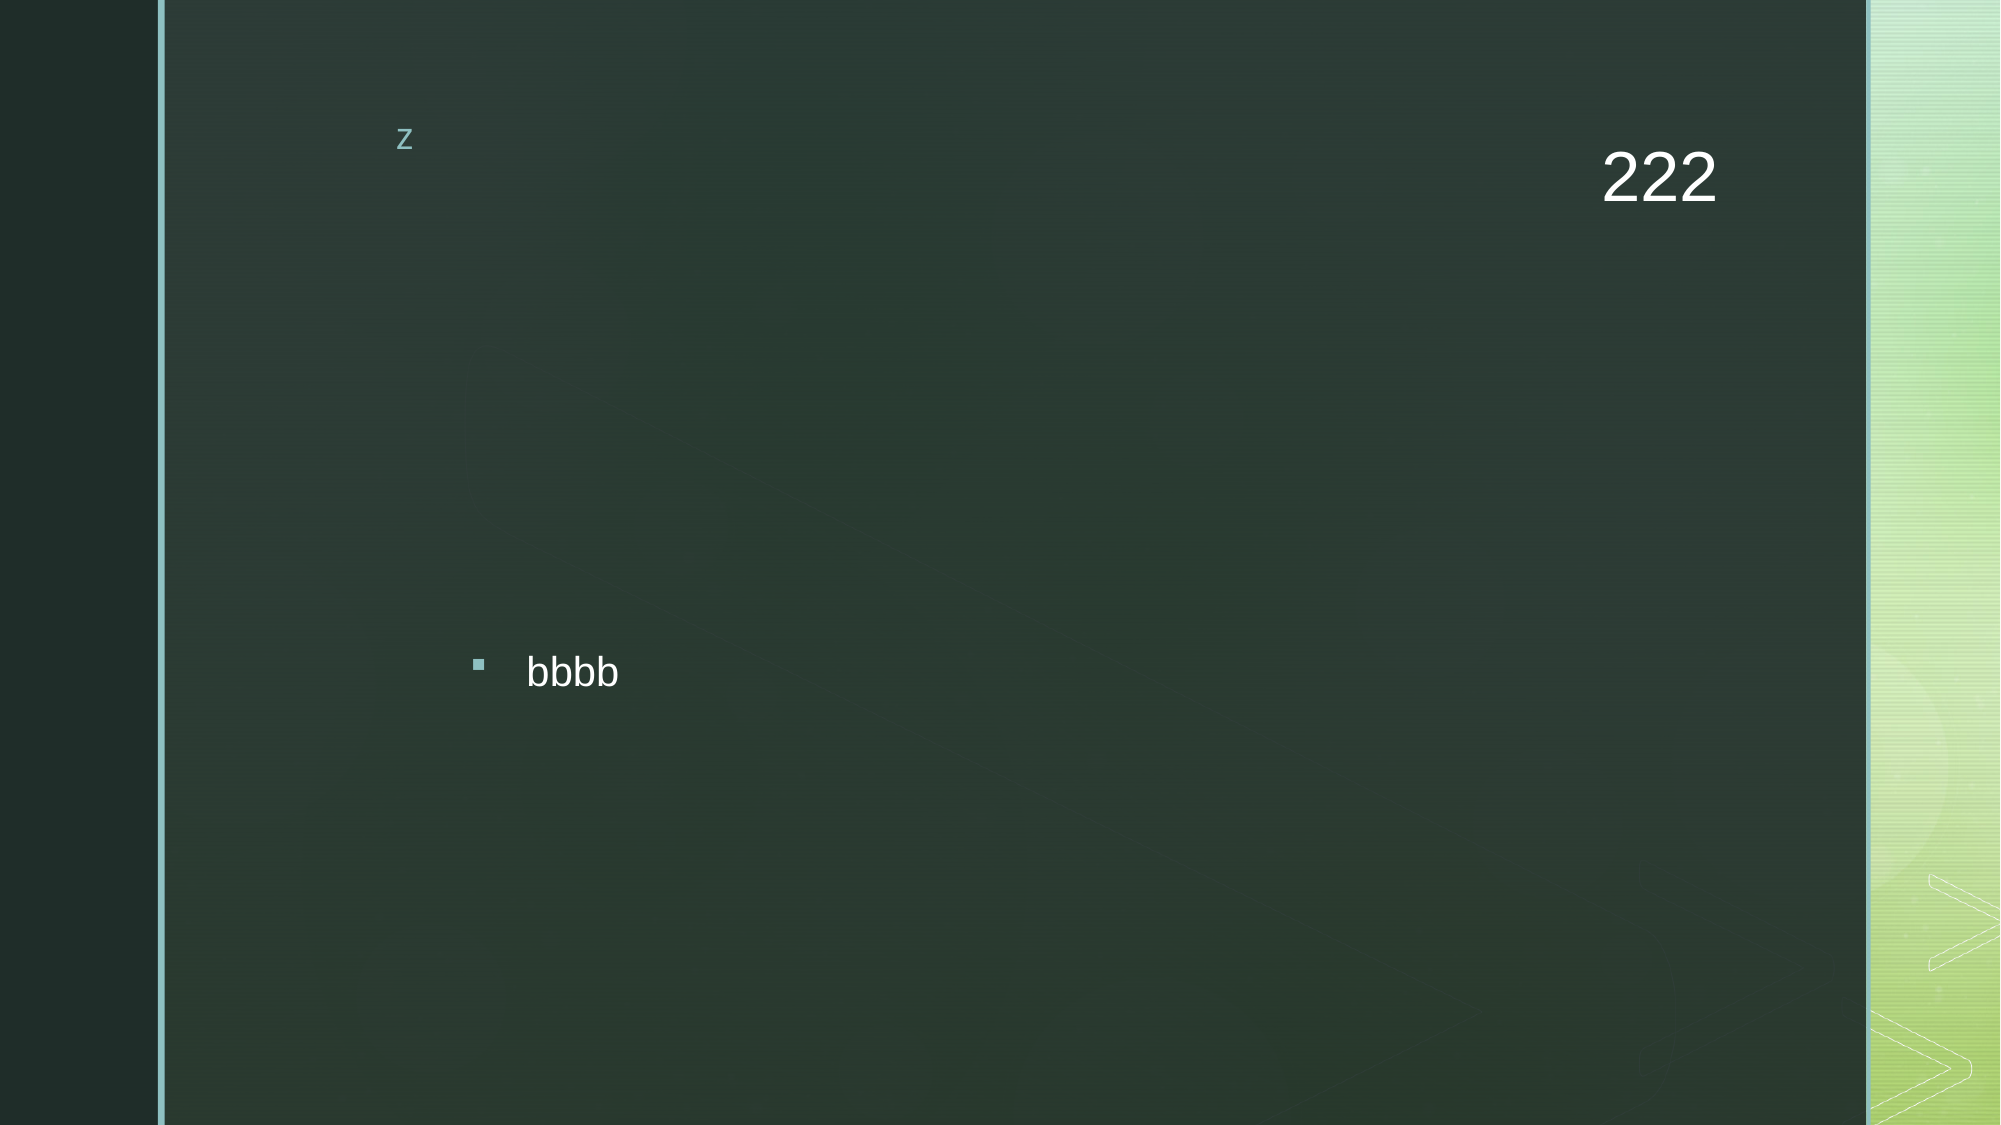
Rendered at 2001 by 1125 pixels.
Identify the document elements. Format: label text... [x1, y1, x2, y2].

list bbbb [454, 336, 1734, 993]
title 222 [428, 132, 1734, 310]
picture [1871, 0, 2001, 1125]
